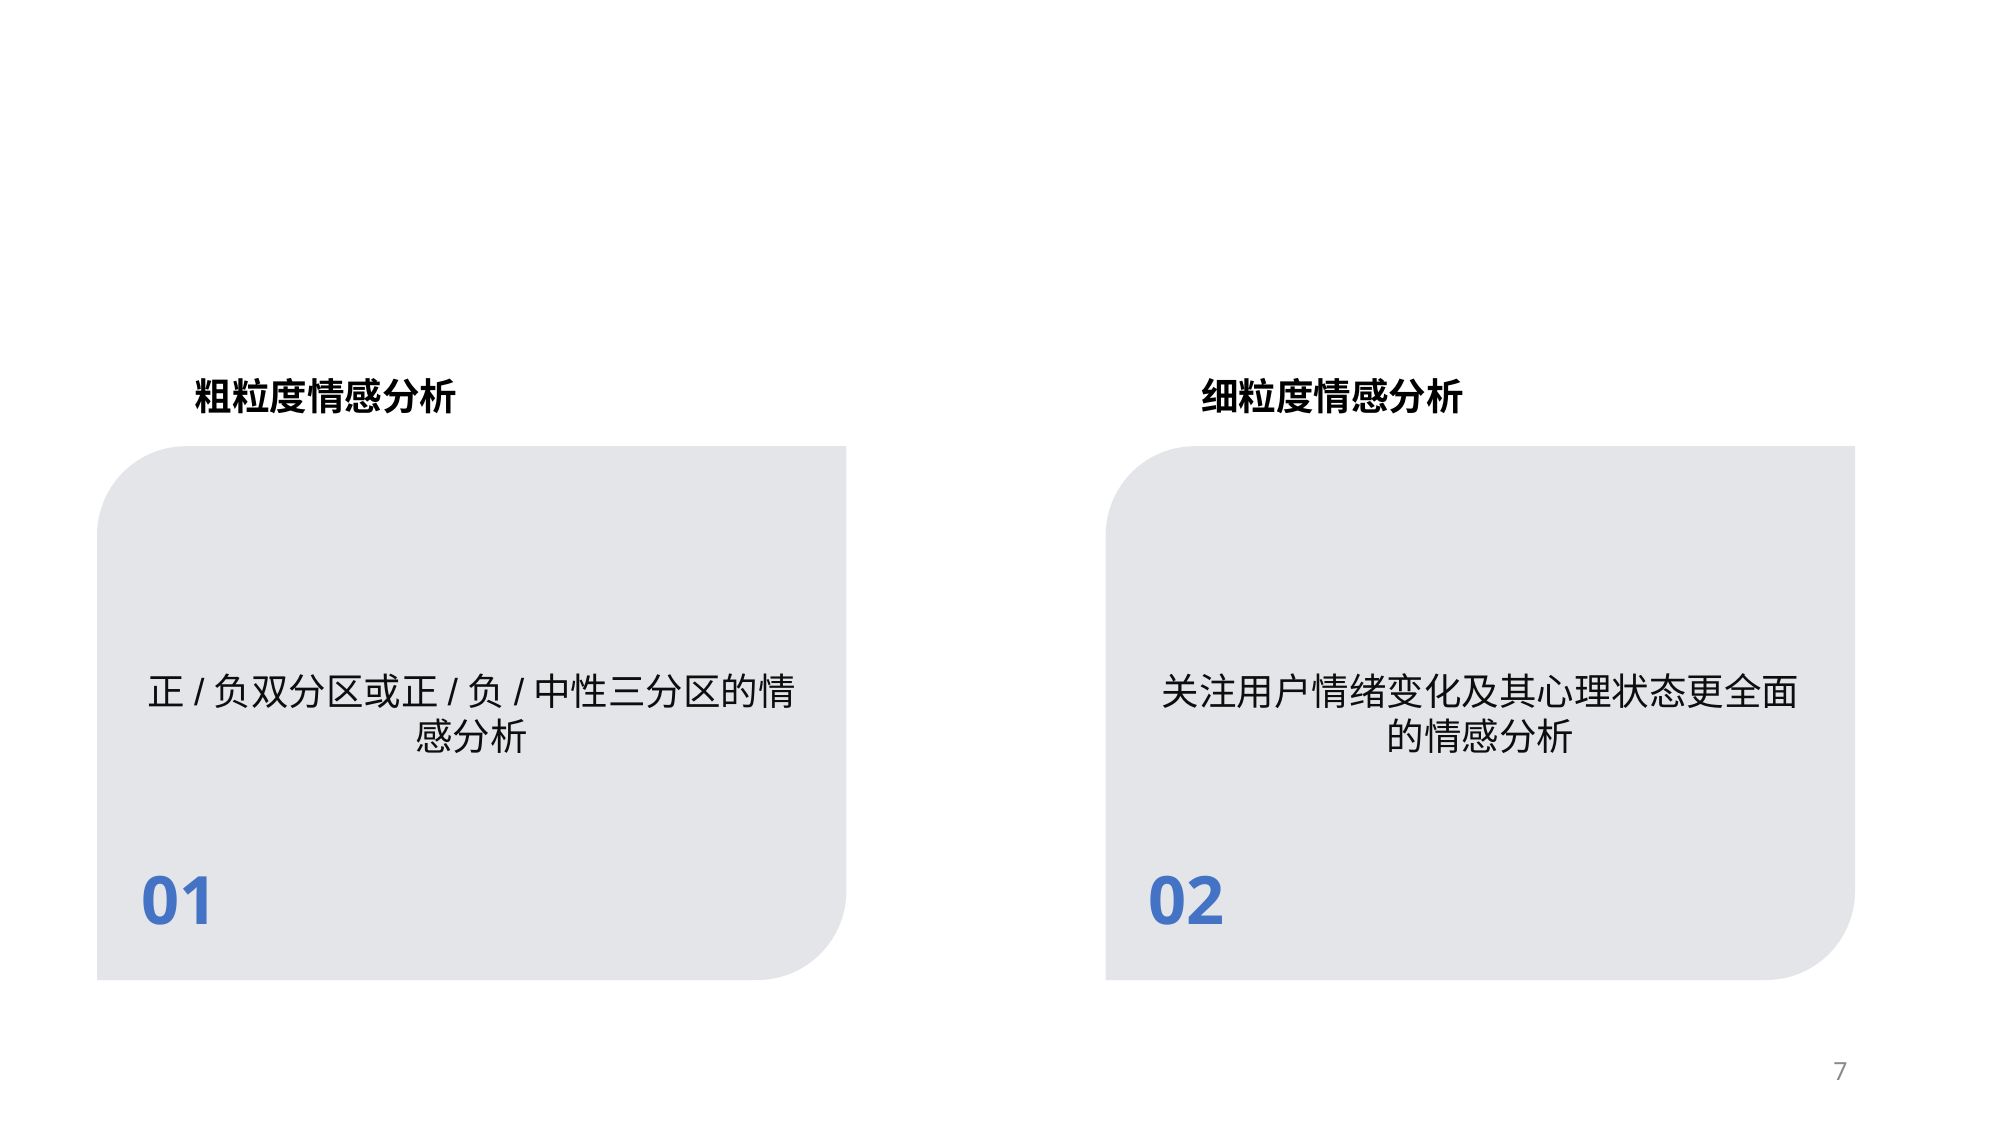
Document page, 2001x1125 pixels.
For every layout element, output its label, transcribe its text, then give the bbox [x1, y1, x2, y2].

text_box 02 [1133, 850, 1240, 946]
text_box 关注用户情绪变化及其心理状态更全面的情感分析 [1104, 445, 1857, 982]
text_box 01 [126, 850, 234, 946]
text_box 细粒度情感分析 [1186, 365, 1719, 426]
text_box 正/负双分区或正/负/中性三分区的情感分析 [95, 445, 848, 982]
text_box 粗粒度情感分析 [179, 365, 712, 426]
slide_number 7 [1412, 1042, 1863, 1103]
